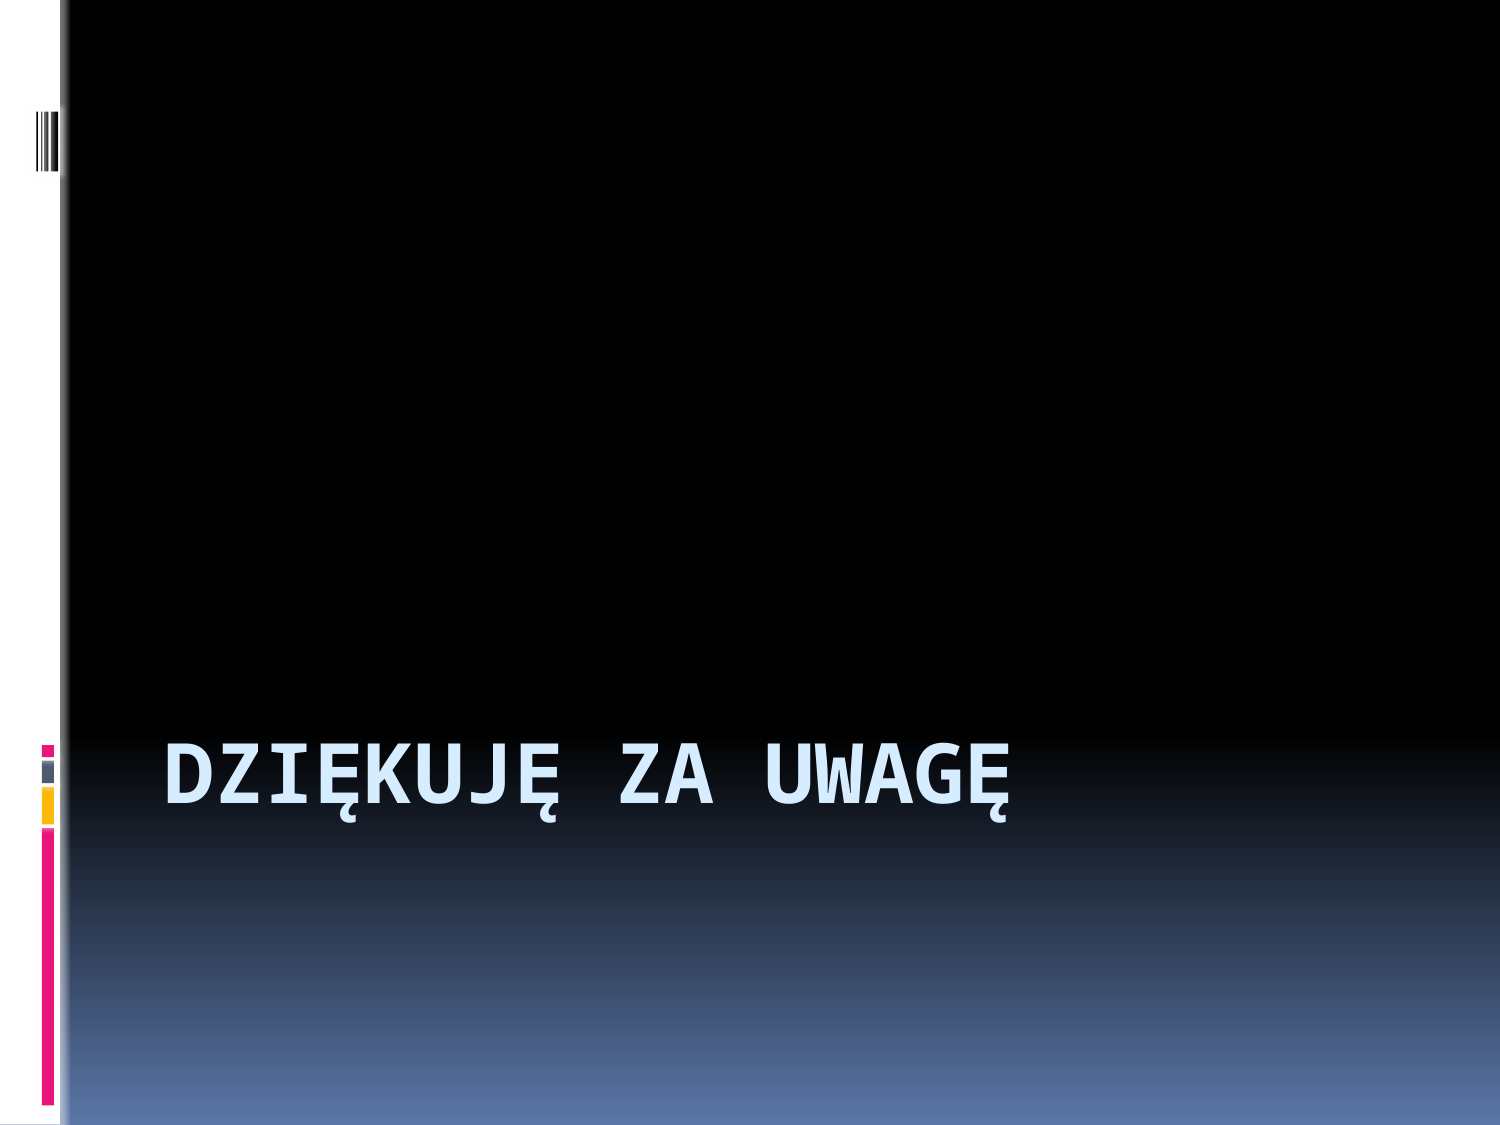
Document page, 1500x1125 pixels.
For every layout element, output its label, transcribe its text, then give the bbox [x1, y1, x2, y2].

title Dziękuję za uwagę [150, 712, 1425, 1037]
